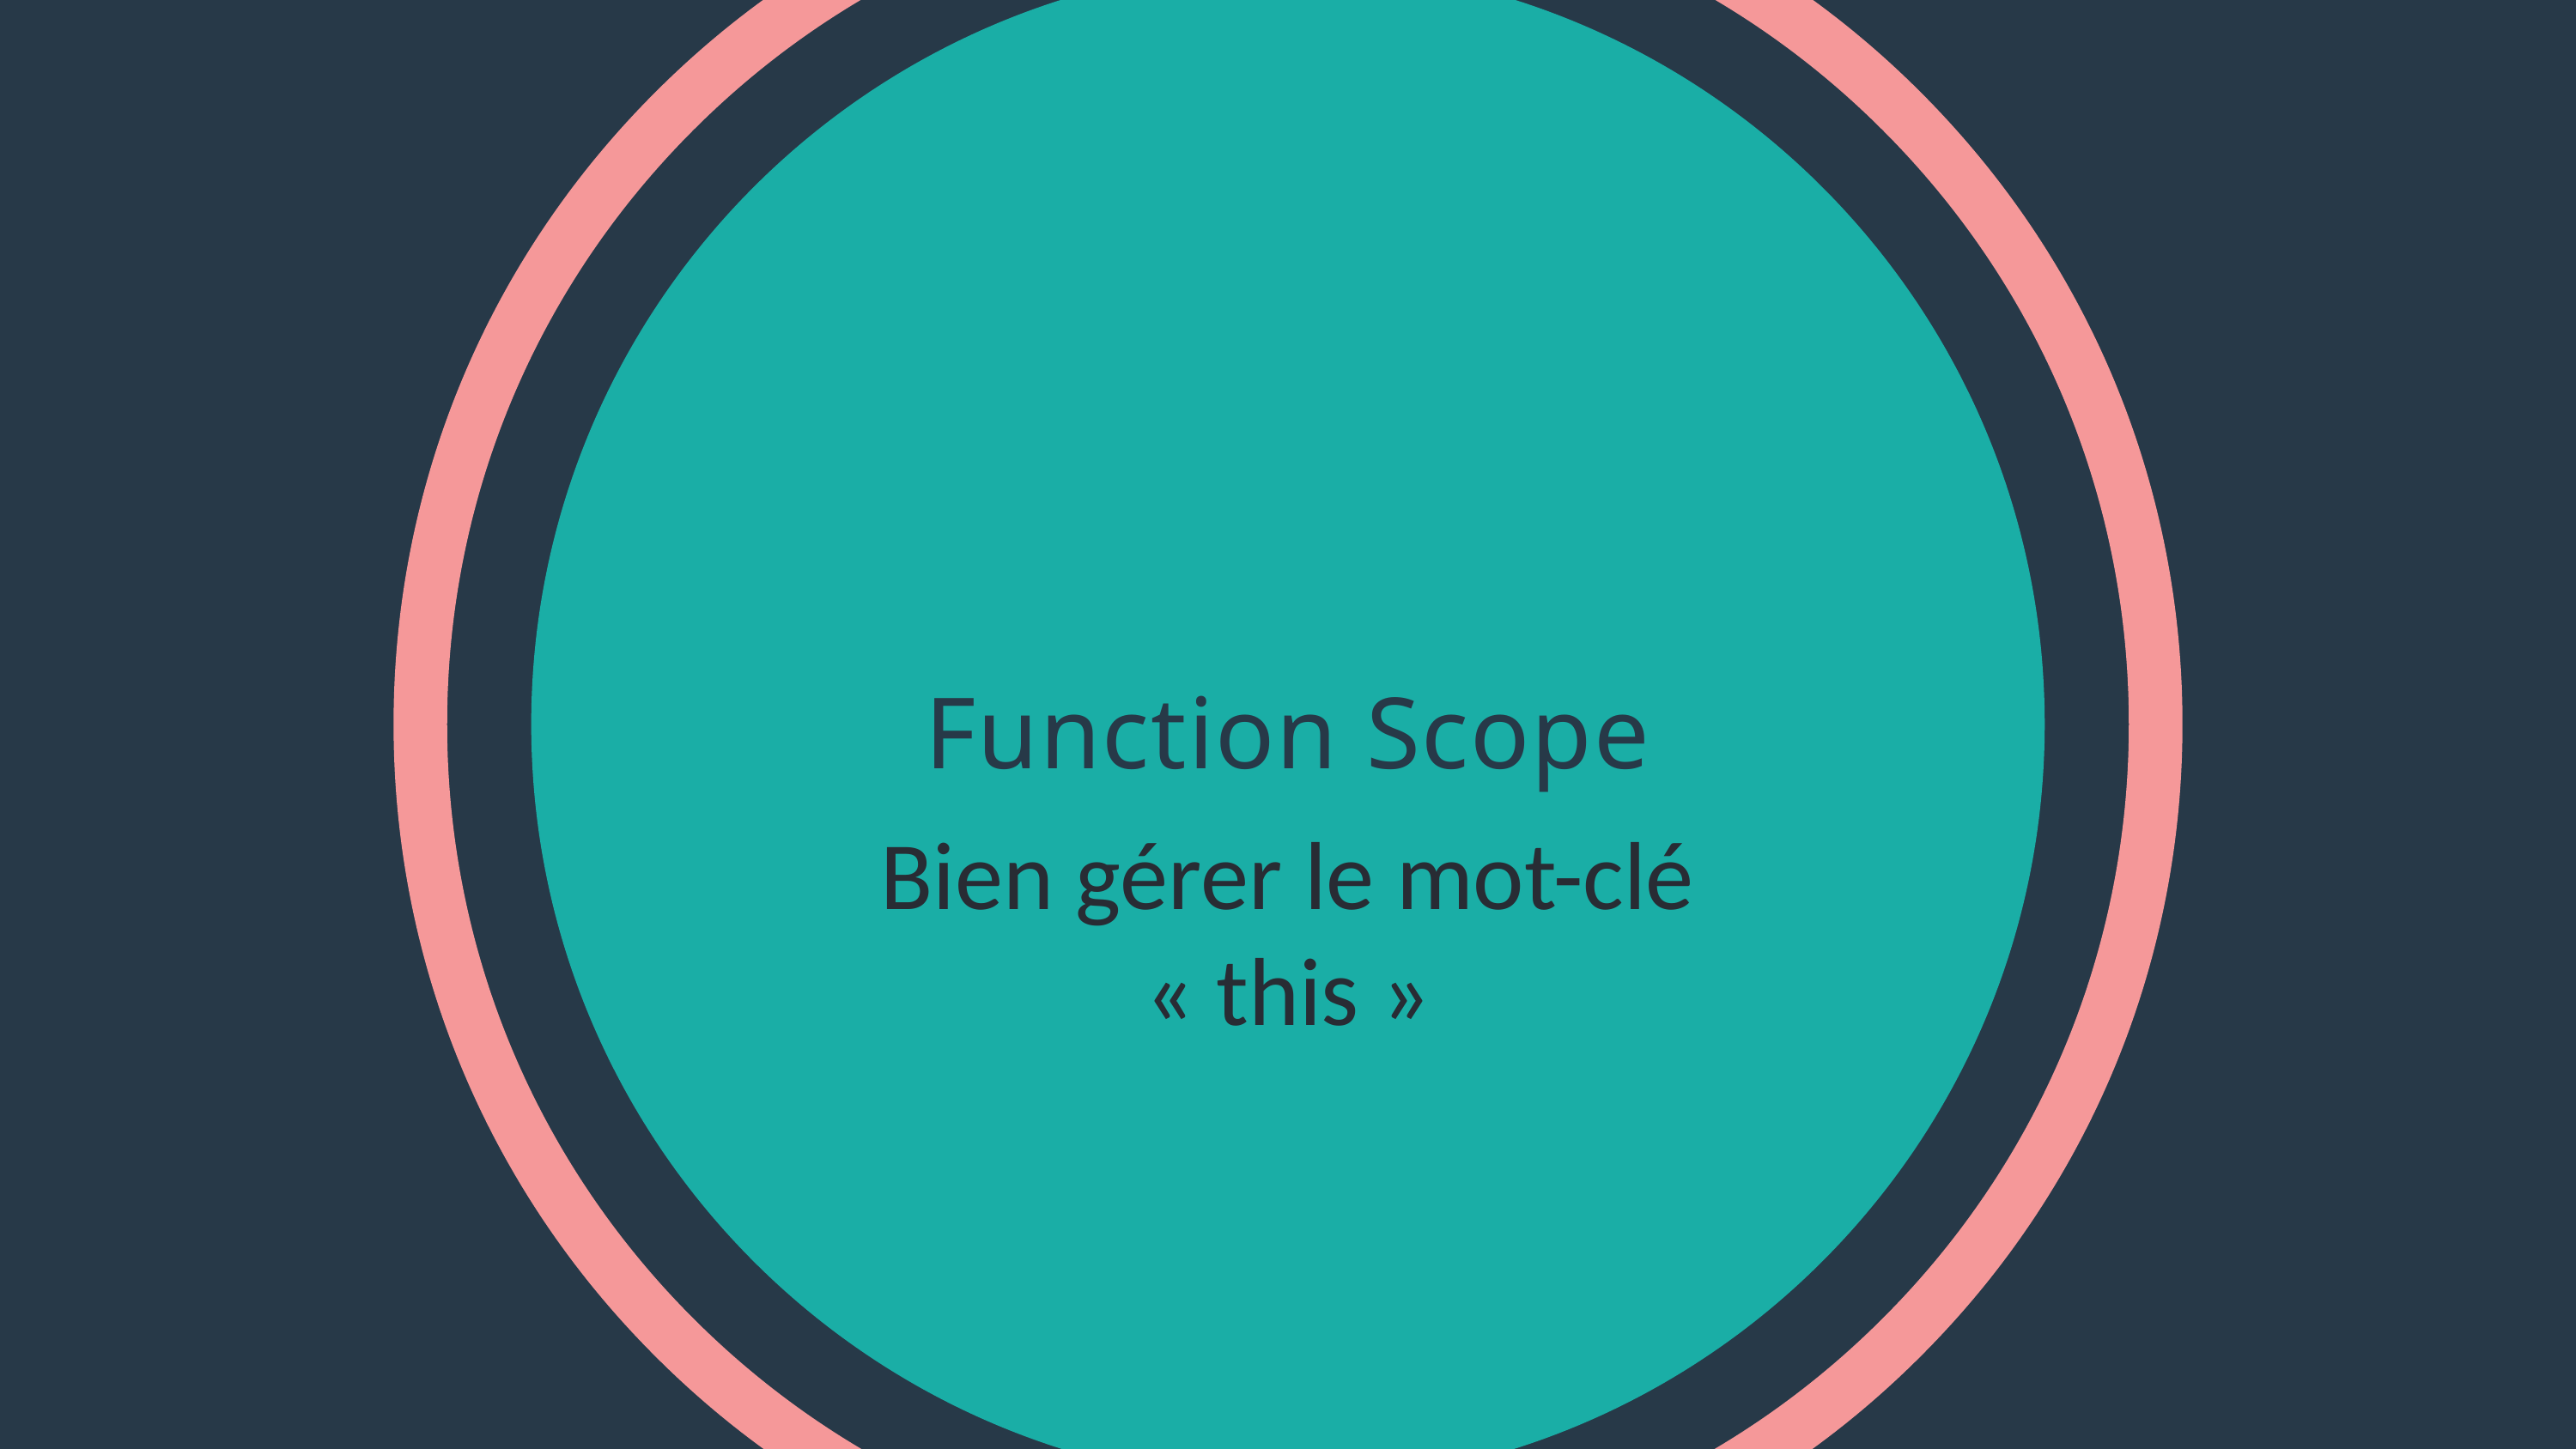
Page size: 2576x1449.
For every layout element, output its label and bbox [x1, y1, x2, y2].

text_box [2052, 0, 2183, 1449]
text_box [393, 0, 523, 1449]
text_box [746, 543, 1829, 1133]
text_box [527, 0, 2049, 1449]
